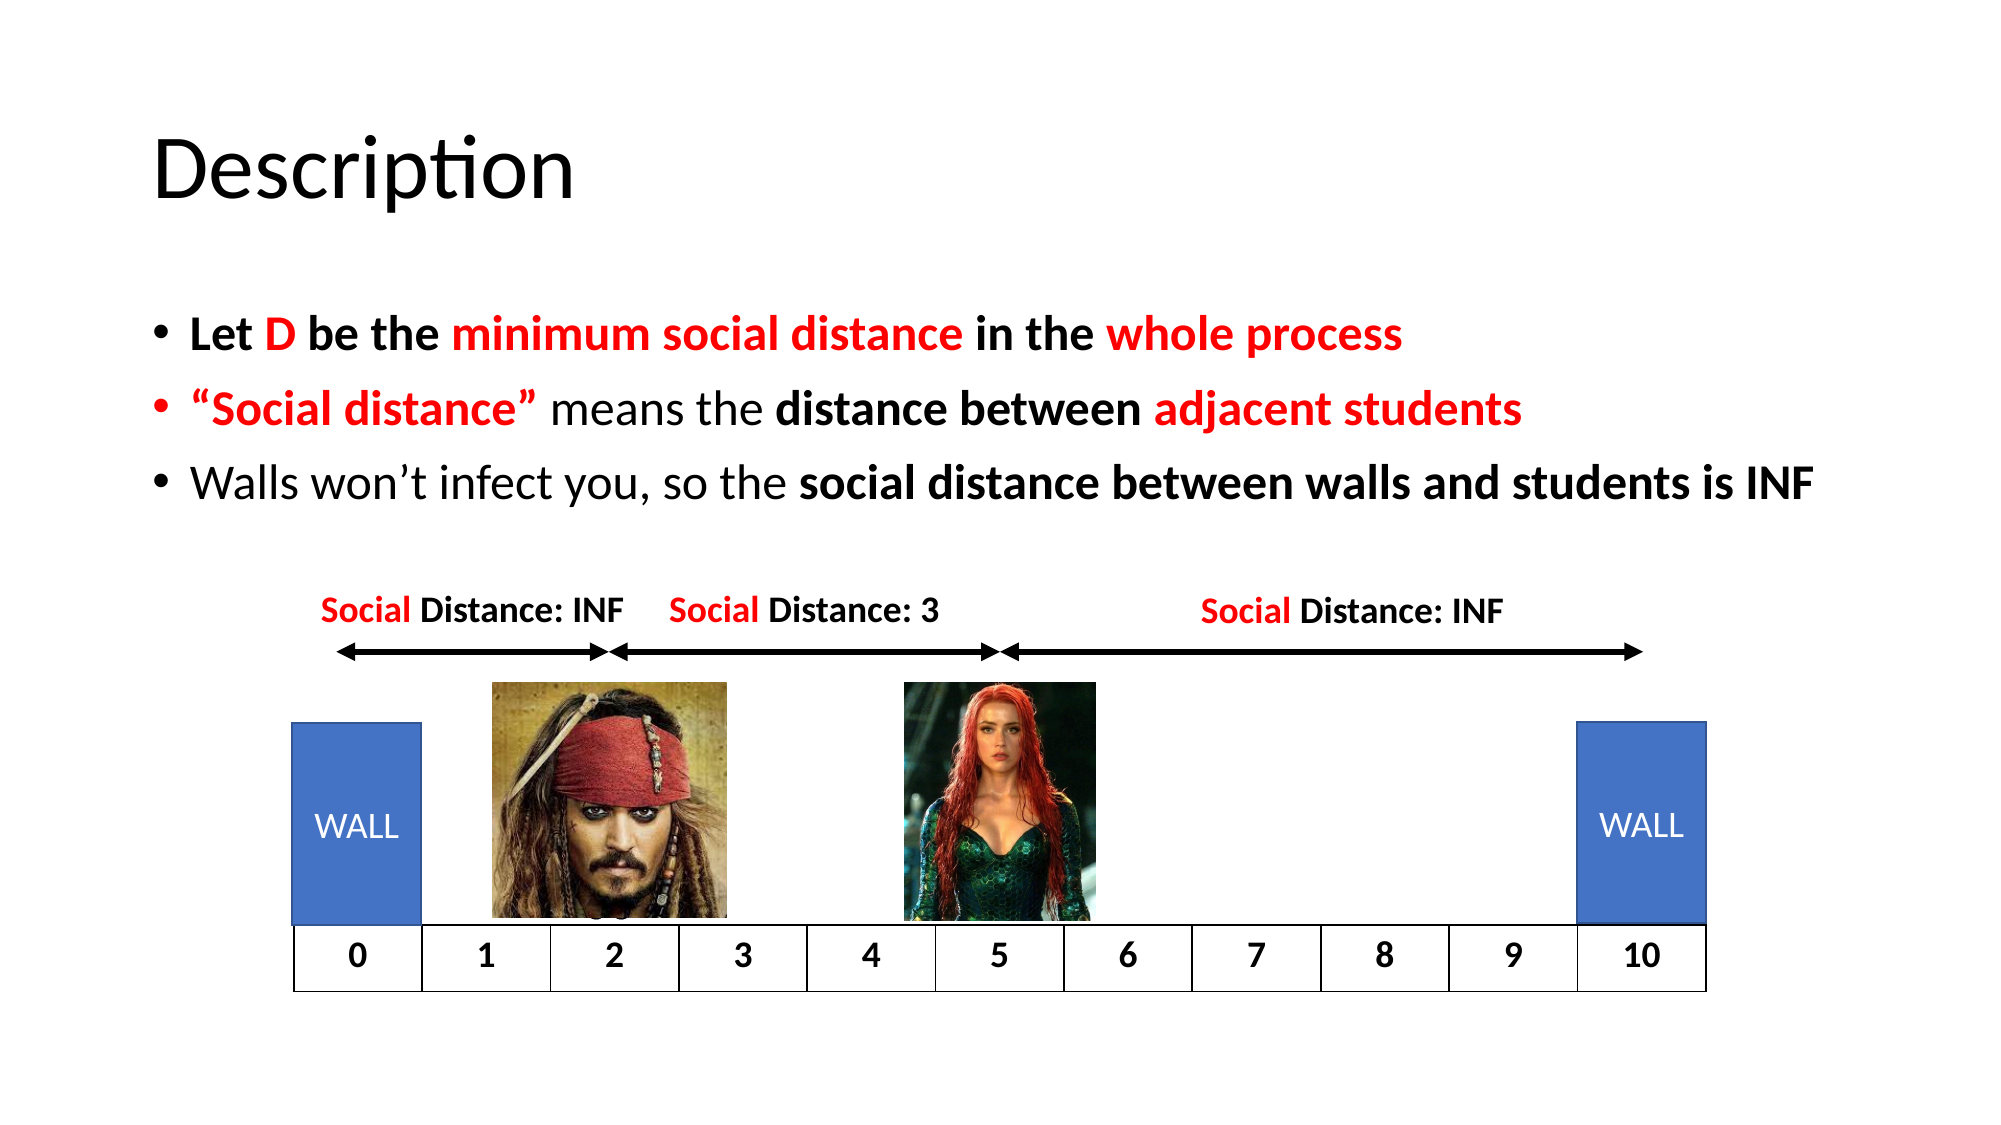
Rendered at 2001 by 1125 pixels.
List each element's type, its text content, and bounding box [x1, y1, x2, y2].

picture [904, 682, 1096, 921]
text_box WALL [291, 722, 422, 926]
table_header 3 [680, 926, 806, 991]
list Let D be the minimum social distance in the whole process “Social distance” means the distance between adjacent students Walls won’t infect you, so the social distance between walls and students is INF [137, 299, 1863, 1014]
text_box Social Distance: INF [1170, 578, 1535, 639]
table_header 10 [1578, 926, 1705, 991]
table_header 4 [808, 926, 935, 991]
table_header 6 [1065, 926, 1191, 991]
table_header 0 [295, 926, 421, 991]
table_header 2 [551, 941, 678, 991]
table_header 1 [423, 926, 550, 991]
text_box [477, 678, 740, 941]
title Description [137, 59, 1863, 278]
picture [492, 682, 727, 918]
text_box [868, 678, 1131, 941]
text_box Social Distance: 3 [648, 577, 968, 638]
table_header 5 [936, 941, 1063, 991]
table_header 8 [1322, 926, 1448, 991]
table_header 7 [1193, 926, 1320, 991]
text_box WALL [1576, 721, 1707, 924]
table_header 9 [1450, 926, 1577, 991]
text_box Social Distance: INF [297, 577, 648, 638]
